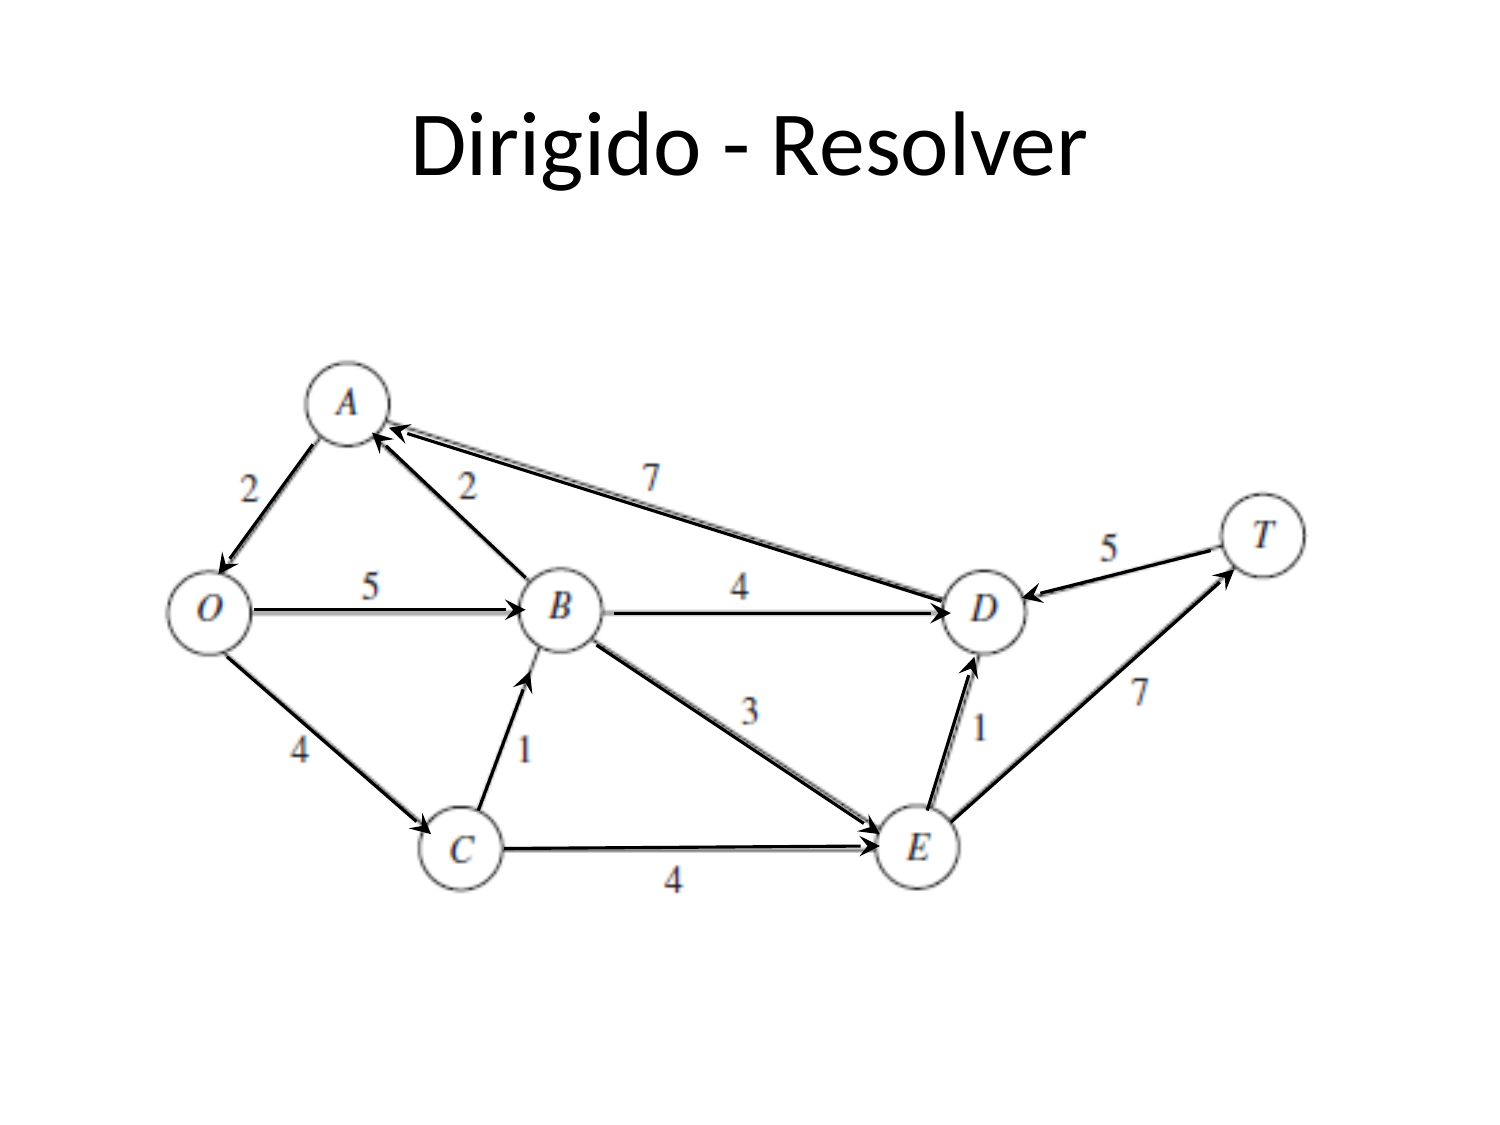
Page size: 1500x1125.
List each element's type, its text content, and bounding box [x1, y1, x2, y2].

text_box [478, 671, 531, 811]
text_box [218, 444, 314, 575]
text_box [926, 656, 945, 811]
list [127, 326, 1347, 929]
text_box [388, 427, 942, 602]
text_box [596, 644, 881, 835]
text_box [950, 569, 1235, 823]
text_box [371, 432, 383, 578]
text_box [503, 845, 881, 849]
title Dirigido - Resolver [75, 45, 1425, 233]
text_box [1021, 550, 1211, 567]
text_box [226, 656, 432, 835]
